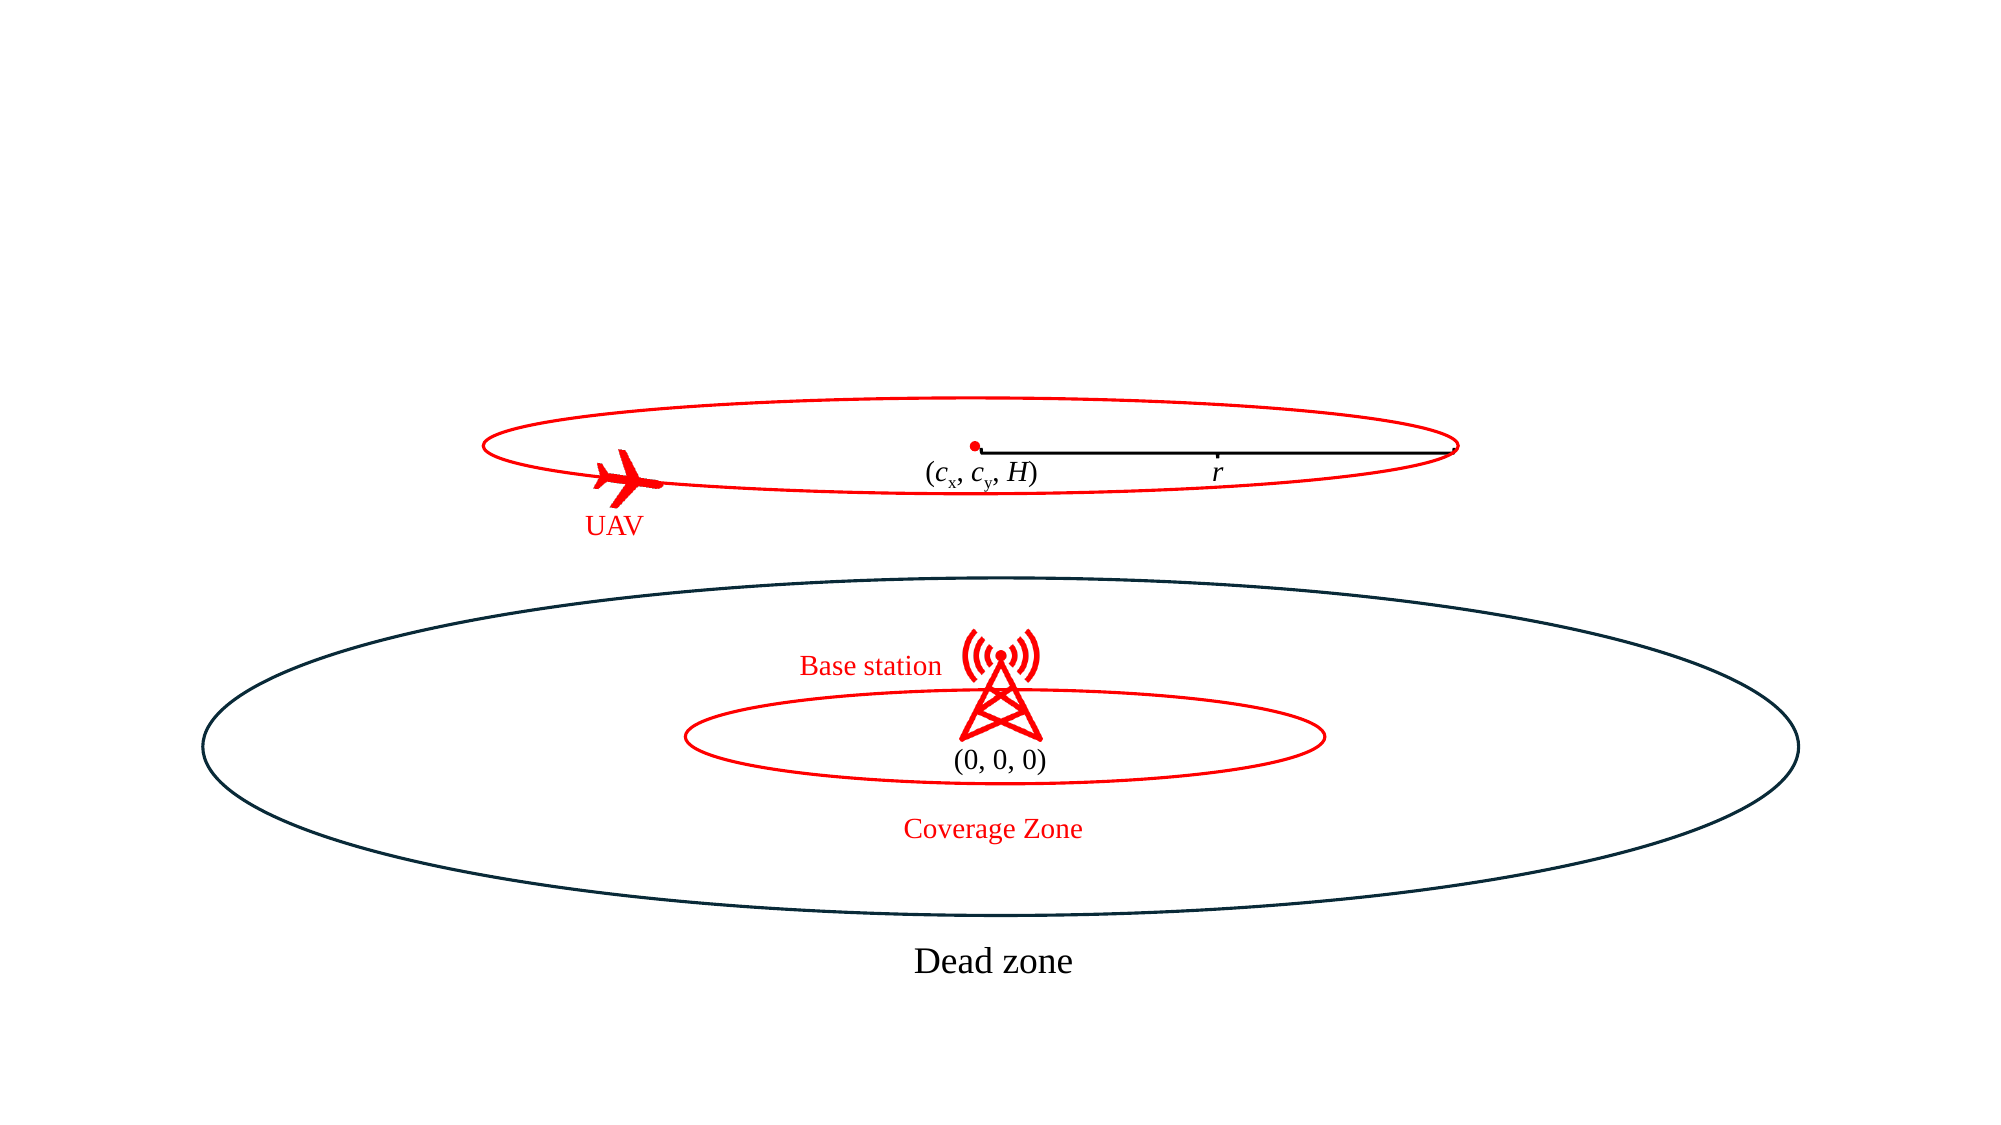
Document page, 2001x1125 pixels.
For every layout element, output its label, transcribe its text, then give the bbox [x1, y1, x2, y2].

text_box Dead zone [899, 928, 1091, 989]
text_box r [1197, 488, 1234, 495]
text_box [201, 576, 1801, 918]
text_box UAV [570, 498, 663, 549]
picture [585, 438, 670, 527]
picture [933, 619, 1066, 752]
text_box [481, 396, 1460, 496]
text_box (cx, cy, H) [910, 495, 1063, 500]
